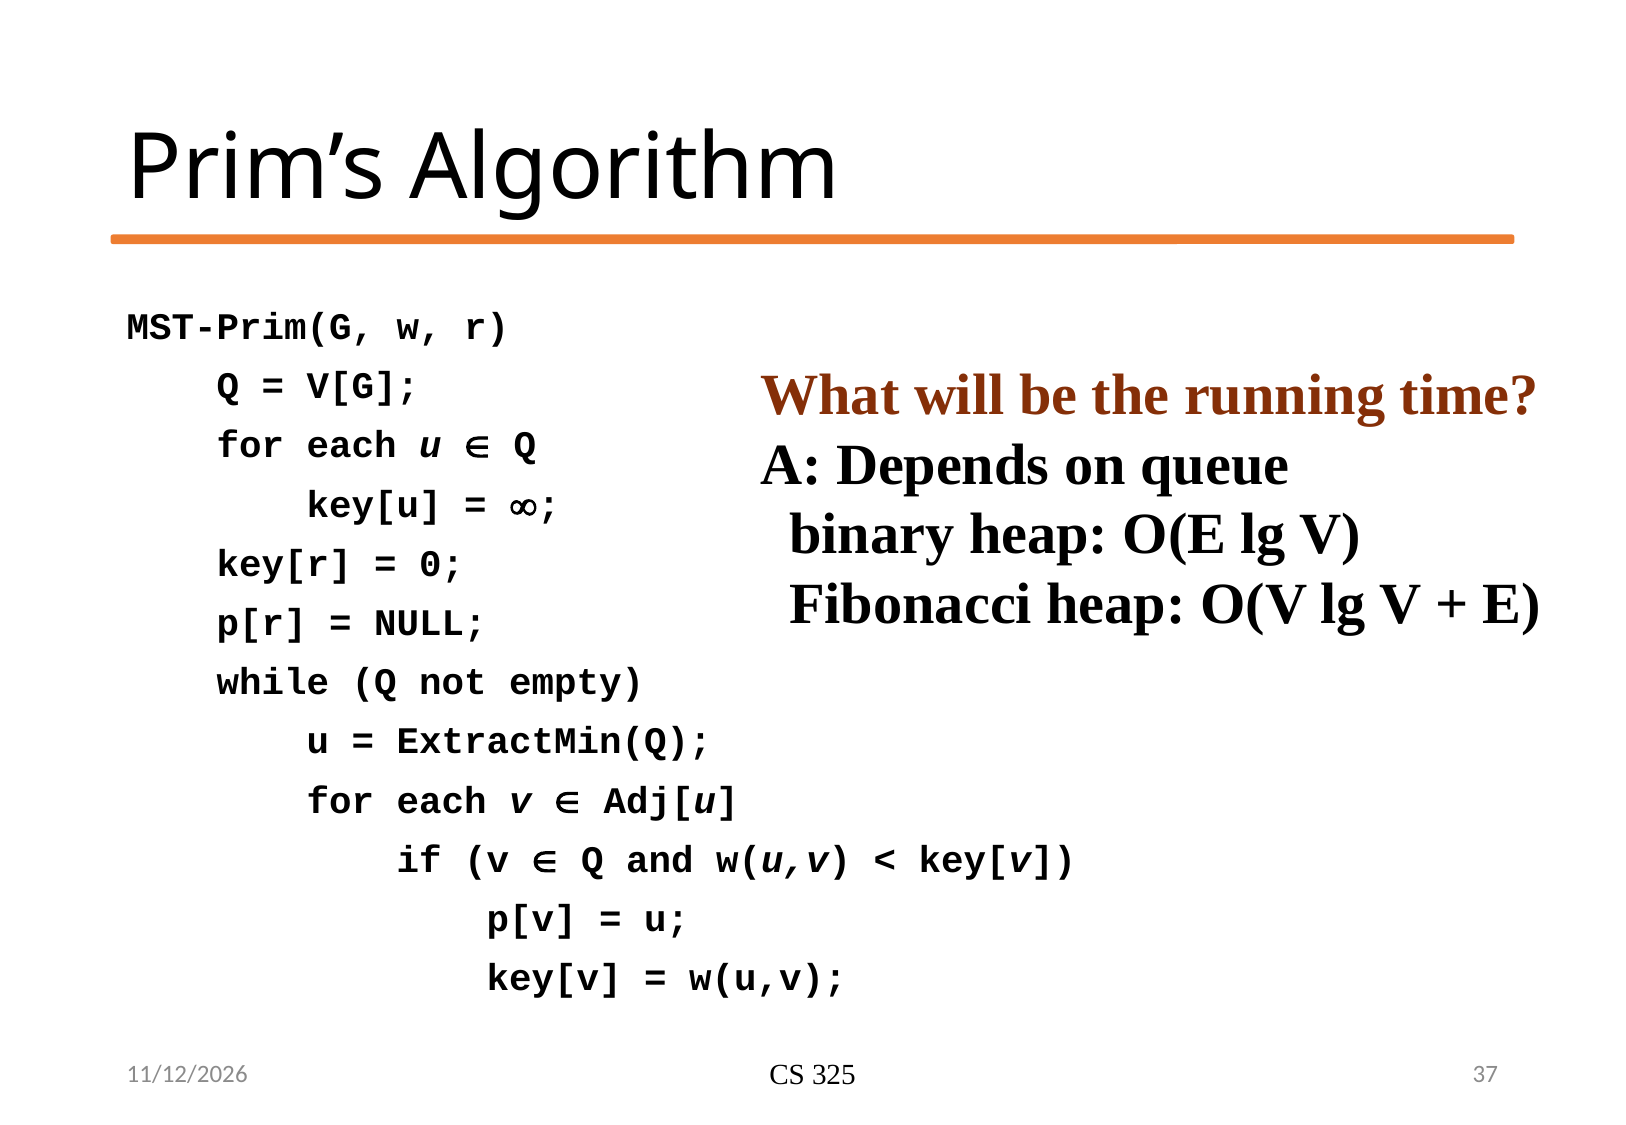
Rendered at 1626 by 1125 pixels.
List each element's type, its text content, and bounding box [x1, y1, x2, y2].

text_box What will be the running time? A: Depends on queue binary heap: O(E lg V) Fibonacci heap: O(V lg V + E) [745, 348, 1557, 643]
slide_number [111, 1042, 478, 1103]
title Prim’s Algorithm [111, 59, 1514, 278]
list MST-Prim(G, w, r) Q = V[G]; for each u  Q key[u] = ; key[r] = 0; p[r] = NULL; while (Q not empty) u = ExtractMin(Q); for each v  Adj[u] if (v  Q and w(u,v) < key[v]) p[v] = u; key[v] = w(u,v); [111, 299, 1514, 1014]
slide_number 37 [1147, 1042, 1514, 1103]
footer CS 325 [538, 1042, 1087, 1103]
